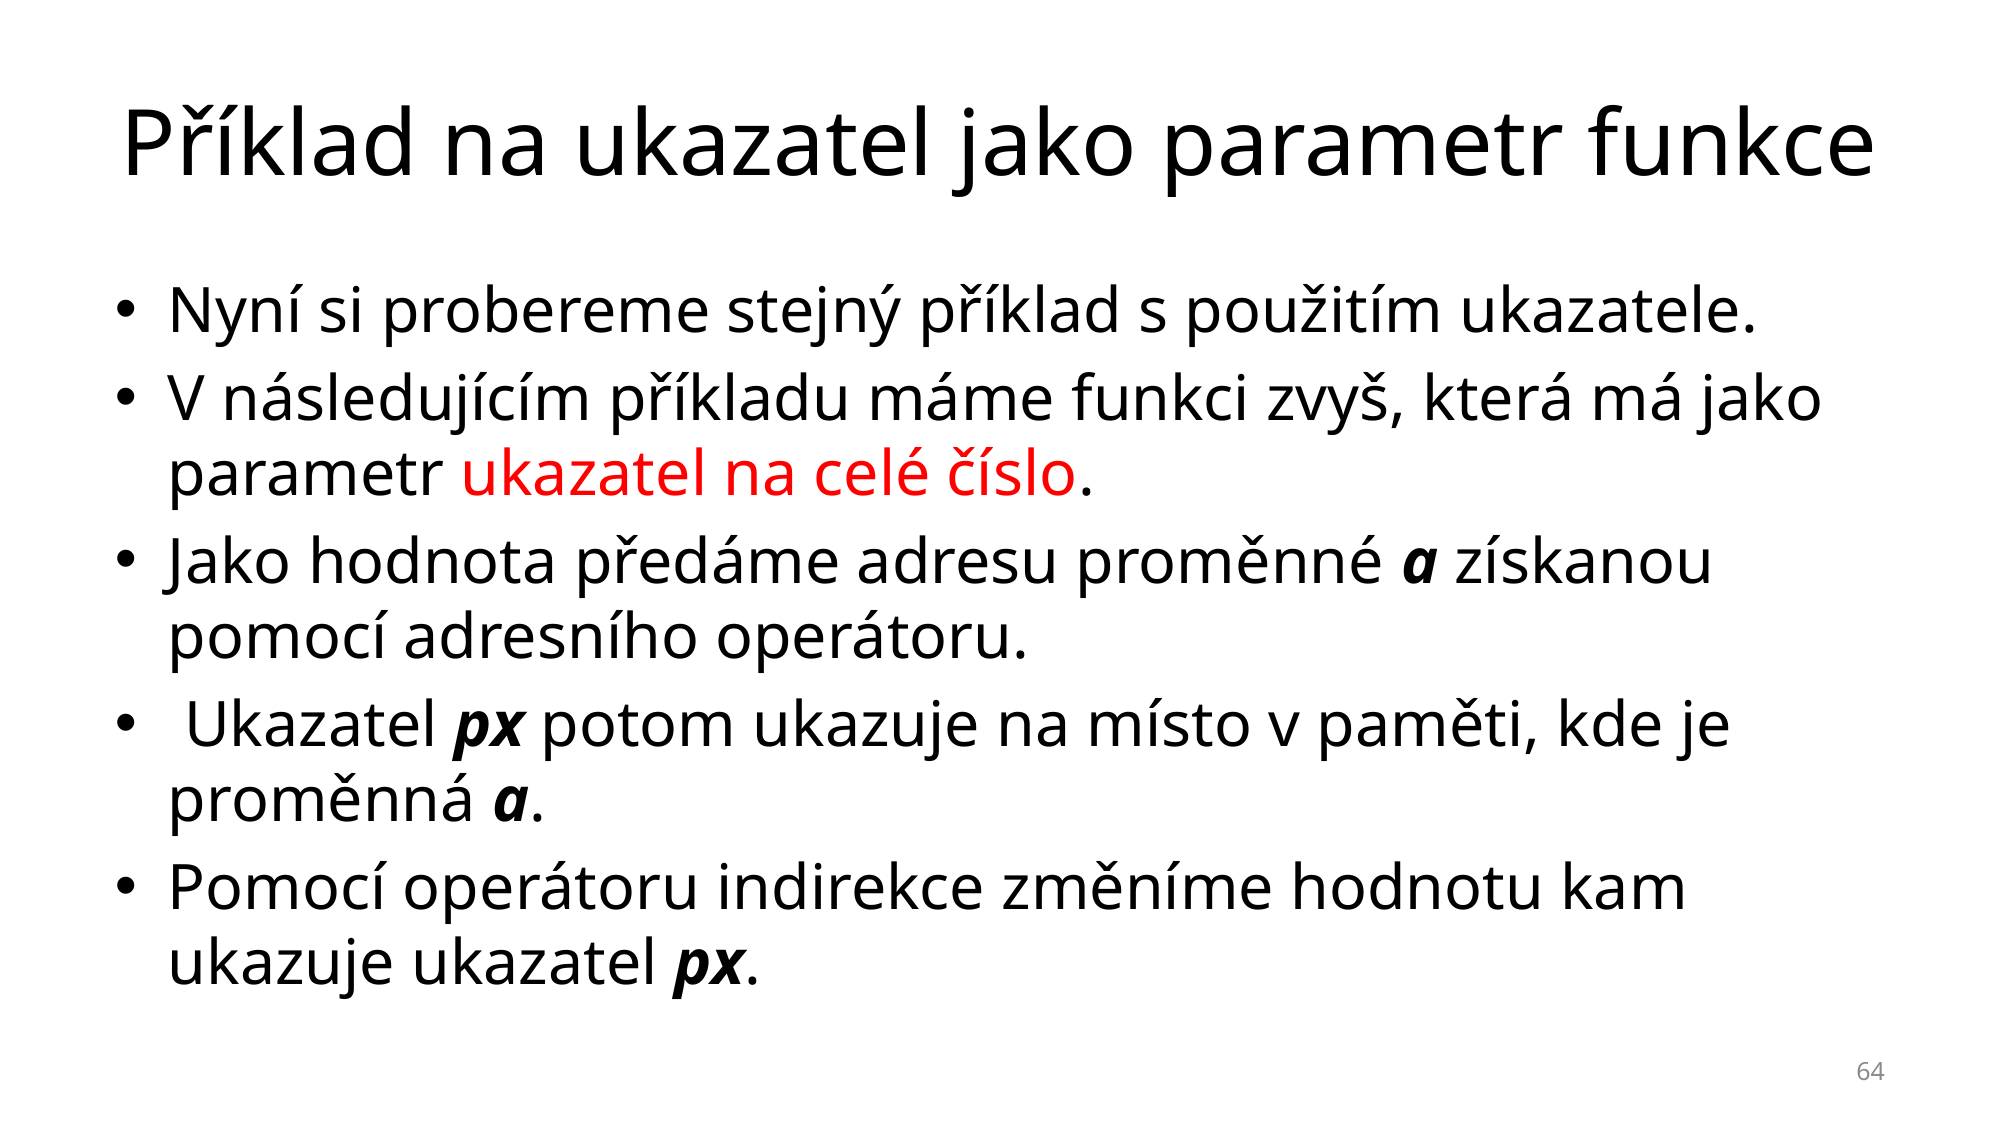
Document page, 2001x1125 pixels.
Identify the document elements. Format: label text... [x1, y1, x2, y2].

list Nyní si probereme stejný příklad s použitím ukazatele. V následujícím příkladu máme funkci zvyš, která má jako parametr ukazatel na celé číslo. Jako hodnota předáme adresu proměnné a získanou pomocí adresního operátoru. Ukazatel px potom ukazuje na místo v paměti, kde je proměnná a. Pomocí operátoru indirekce změníme hodnotu kam ukazuje ukazatel px. [99, 262, 1900, 1005]
slide_number 64 [1433, 1042, 1900, 1103]
title Příklad na ukazatel jako parametr funkce [99, 45, 1900, 233]
